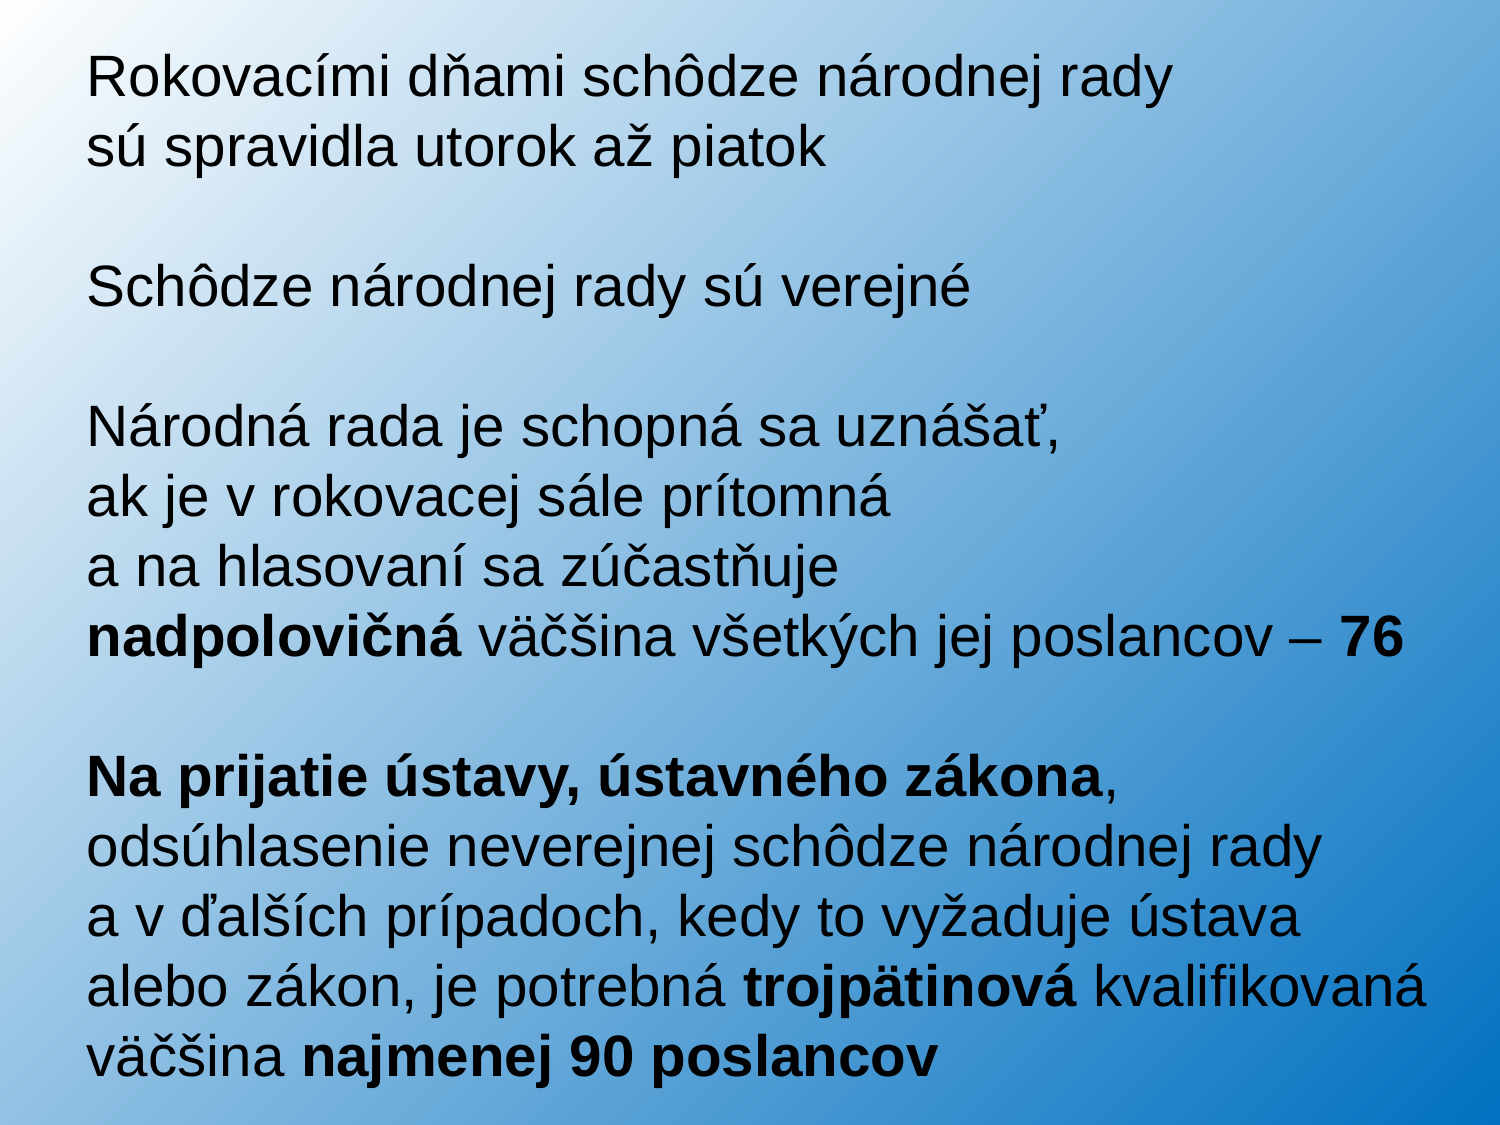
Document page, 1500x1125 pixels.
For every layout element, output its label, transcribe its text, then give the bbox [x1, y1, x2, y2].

text_box Rokovacími dňami schôdze národnej rady sú spravidla utorok až piatok Schôdze národnej rady sú verejné Národná rada je schopná sa uznášať, ak je v rokovacej sále prítomná a na hlasovaní sa zúčastňuje nadpolovičná väčšina všetkých jej poslancov – 76 Na prijatie ústavy, ústavného zákona, odsúhlasenie neverejnej schôdze národnej rady a v ďalších prípadoch, kedy to vyžaduje ústava alebo zákon, je potrebná trojpätinová kvalifikovaná väčšina najmenej 90 poslancov [71, 30, 1460, 1096]
